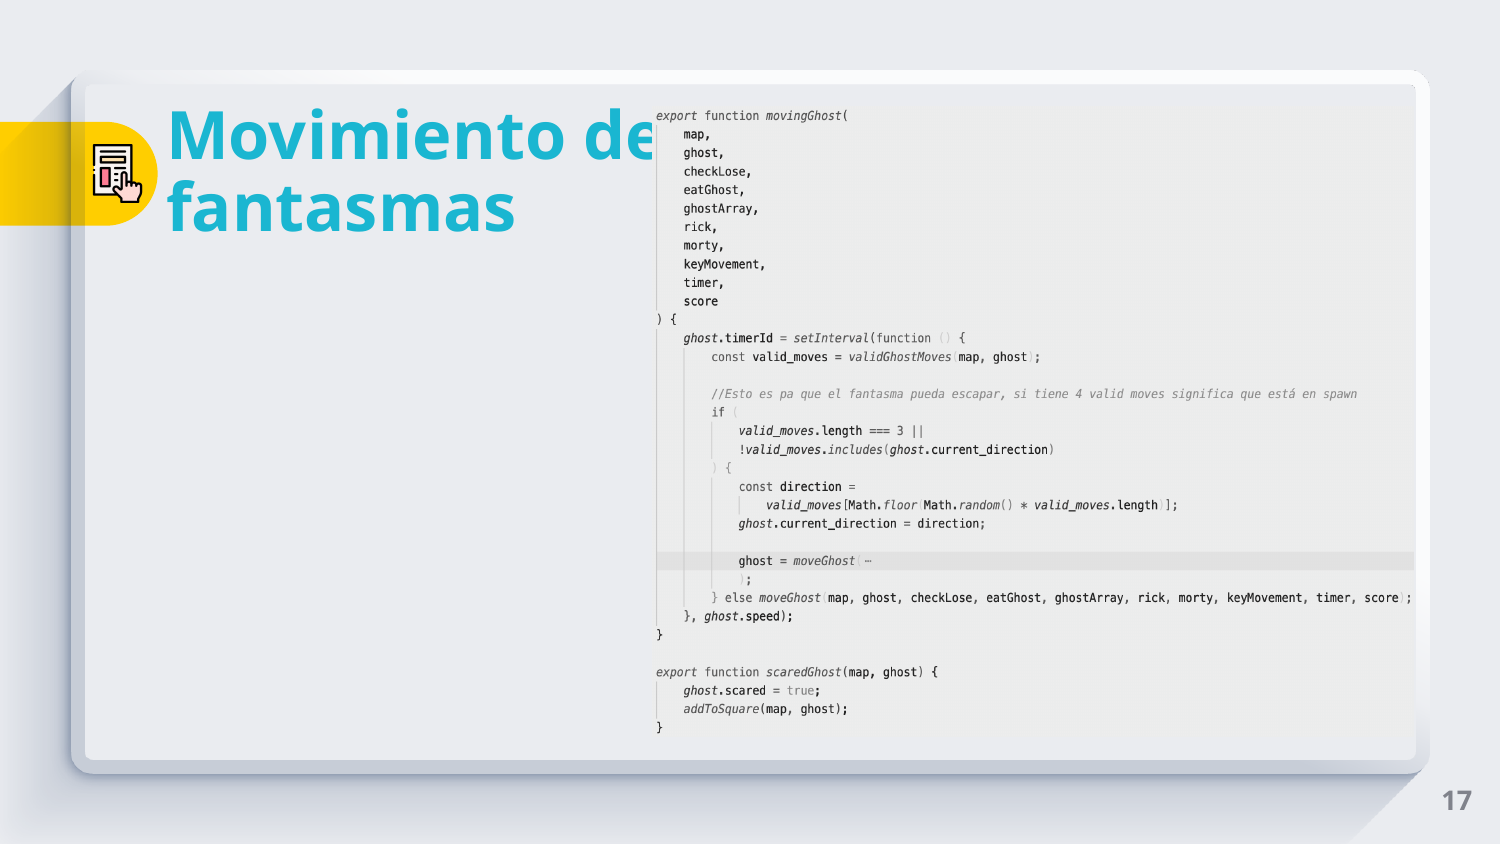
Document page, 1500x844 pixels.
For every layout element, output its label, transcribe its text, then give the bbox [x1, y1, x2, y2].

slide_number ‹#› [1414, 759, 1500, 844]
title Movimiento de fantasmas [166, 121, 646, 226]
picture [0, 0, 1500, 844]
